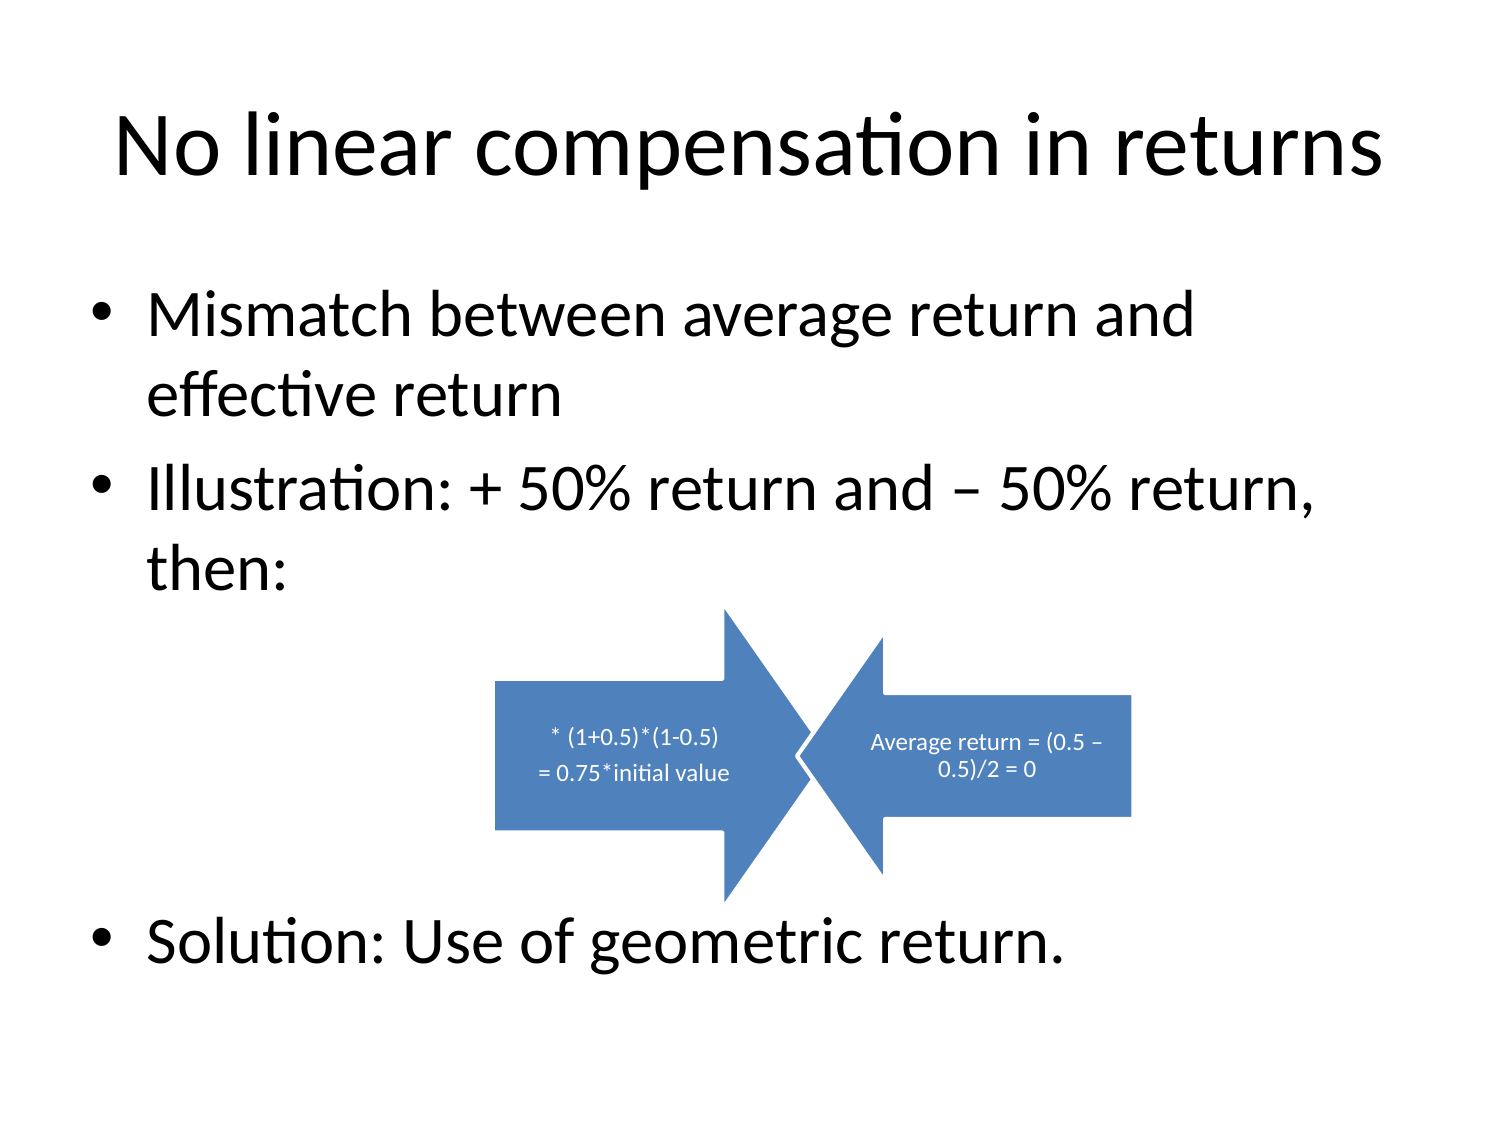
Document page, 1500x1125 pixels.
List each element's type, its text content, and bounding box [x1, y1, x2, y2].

list Mismatch between average return and effective return Illustration: + 50% return and – 50% return, then: Solution: Use of geometric return. [75, 262, 1425, 1005]
title No linear compensation in returns [75, 45, 1425, 233]
